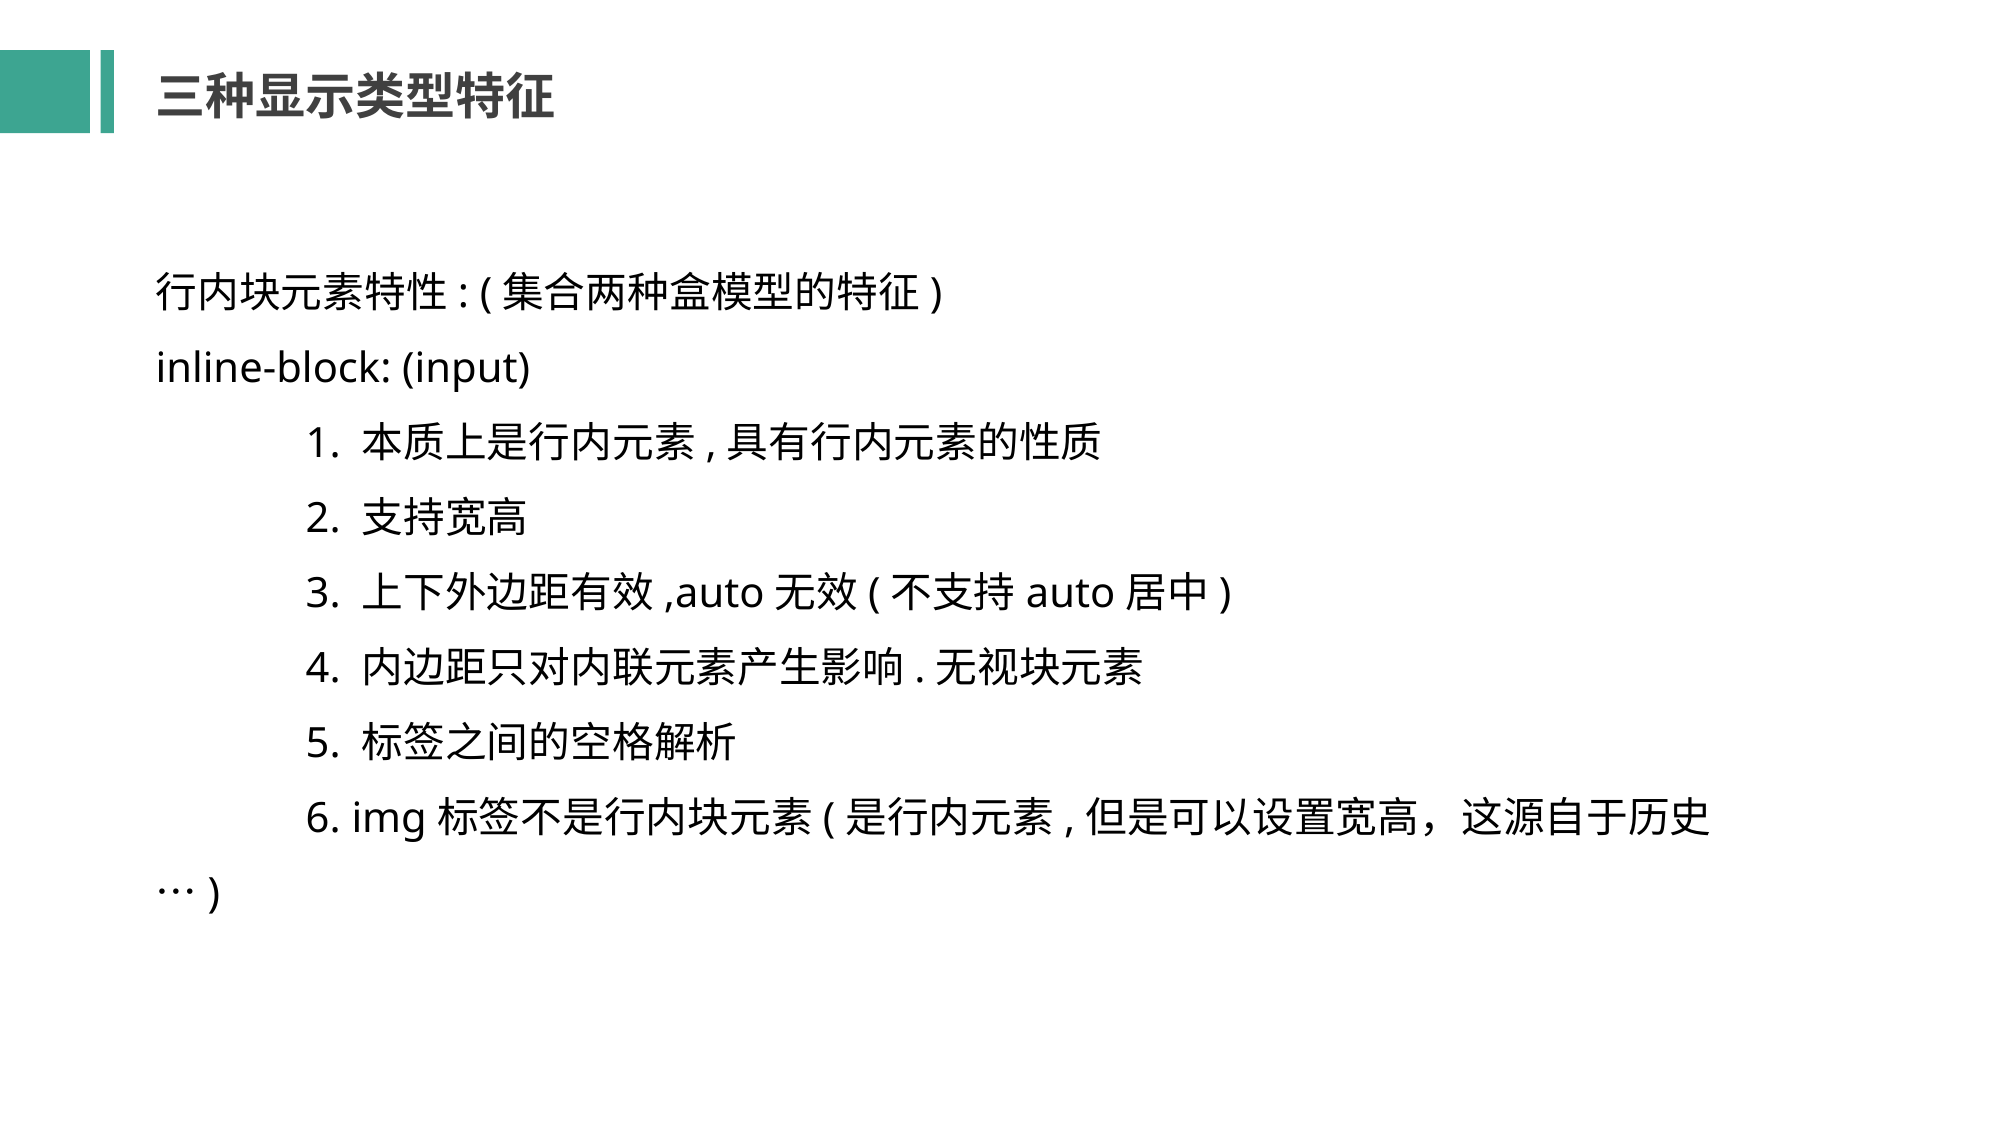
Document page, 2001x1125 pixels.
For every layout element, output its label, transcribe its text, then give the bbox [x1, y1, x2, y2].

text_box 三种显示类型特征 [140, 57, 633, 133]
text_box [0, 50, 114, 134]
text_box 行内块元素特性: (集合两种盒模型的特征) inline-block: (input) 1. 本质上是行内元素,具有行内元素的性质 2. 支持宽高 3. 上下外边距有效,auto无效(不支持auto居中) 4. 内边距只对内联元素产生影响.无视块元素 5. 标签之间的空格解析 6. img标签不是行内块元素(是行内元素,但是可以设置宽高，这源自于历史…) [140, 233, 1785, 924]
